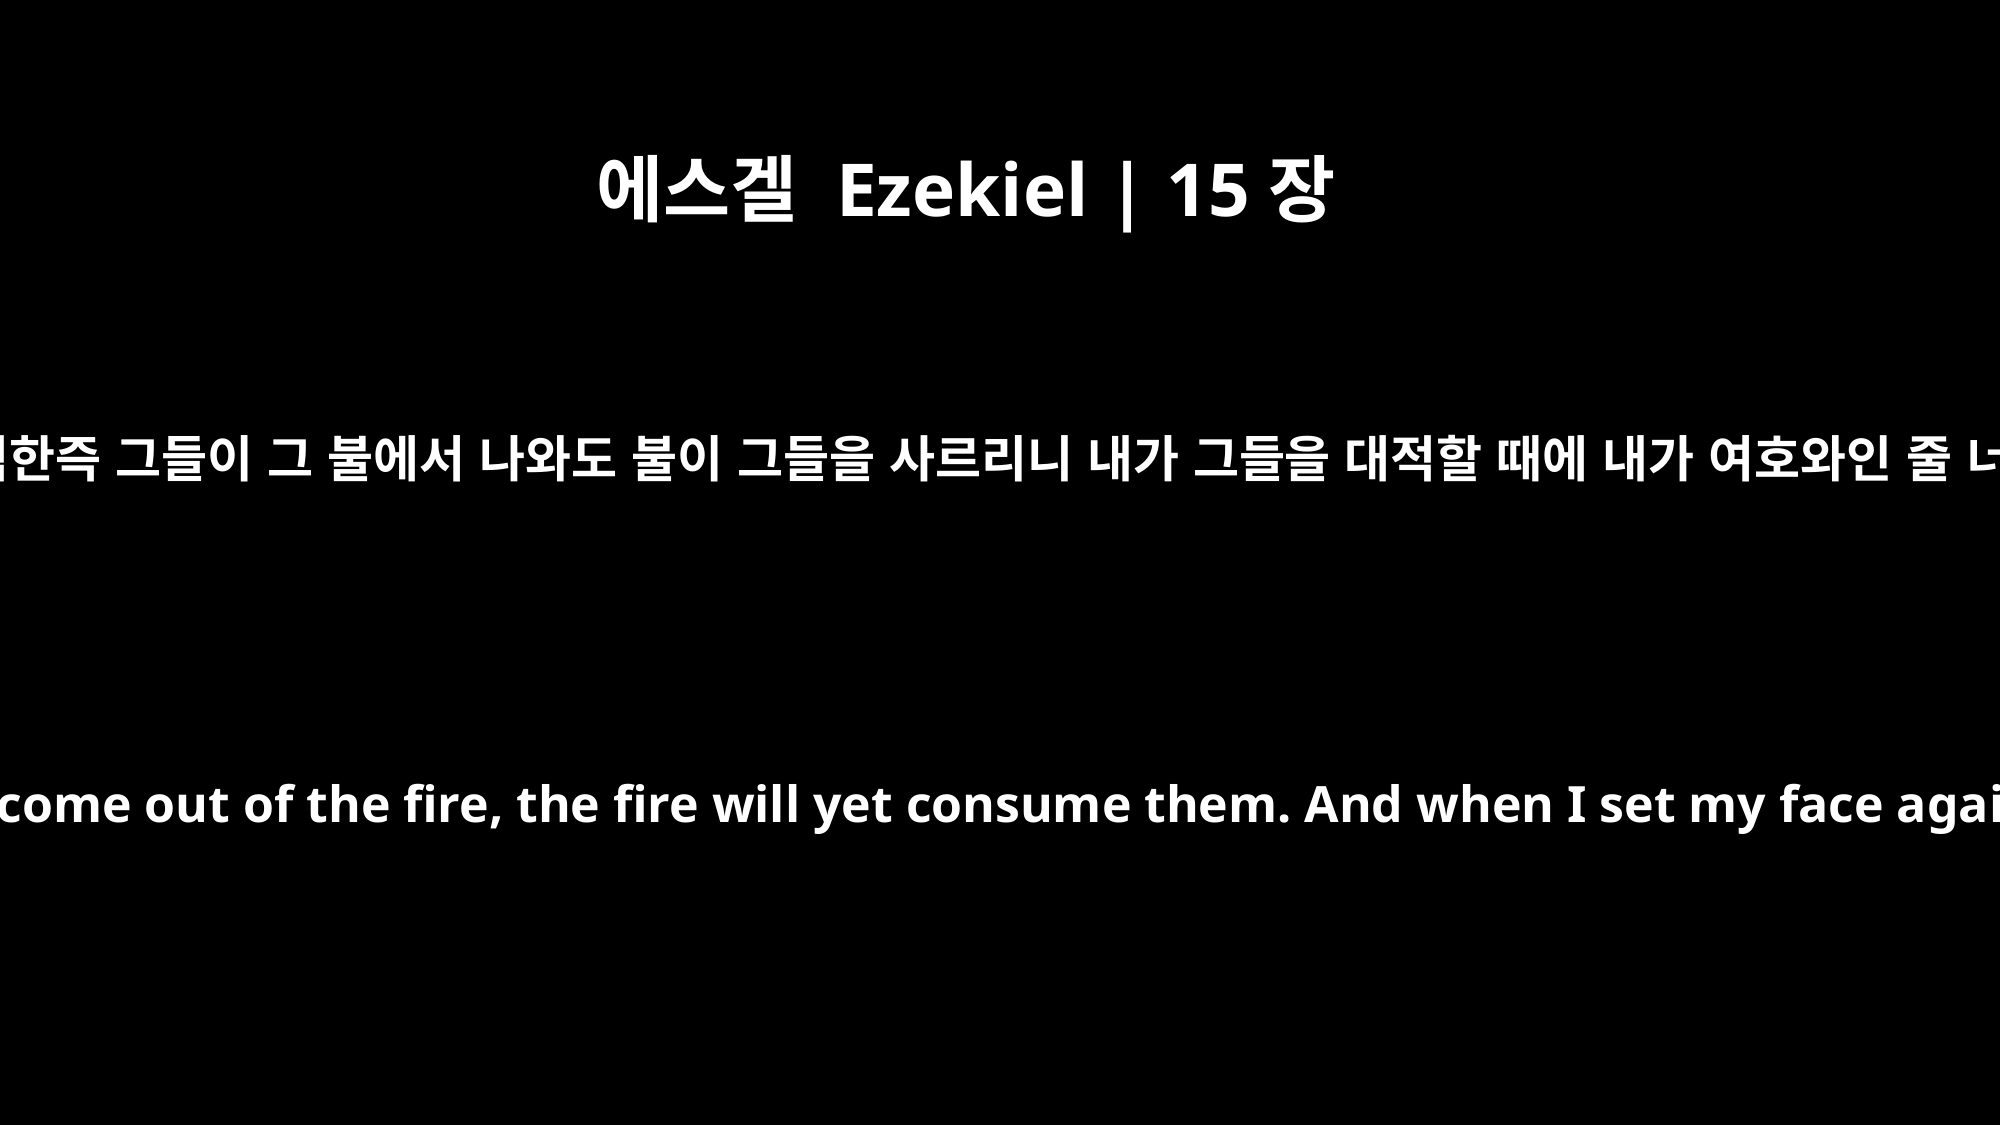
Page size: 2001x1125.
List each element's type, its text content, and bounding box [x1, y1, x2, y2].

text_box I will set my face against them. Although they have come out of the fire, the fire will yet consume them. And when I set my face against them, you will know that I am the LORD. [0, 764, 2000, 840]
text_box 7 내가 그들을 대적한즉 그들이 그 불에서 나와도 불이 그들을 사르리니 내가 그들을 대적할 때에 내가 여호와인 줄 너희가 알리라 [0, 359, 2000, 495]
text_box 에스겔 Ezekiel | 15장 [581, 136, 1351, 239]
